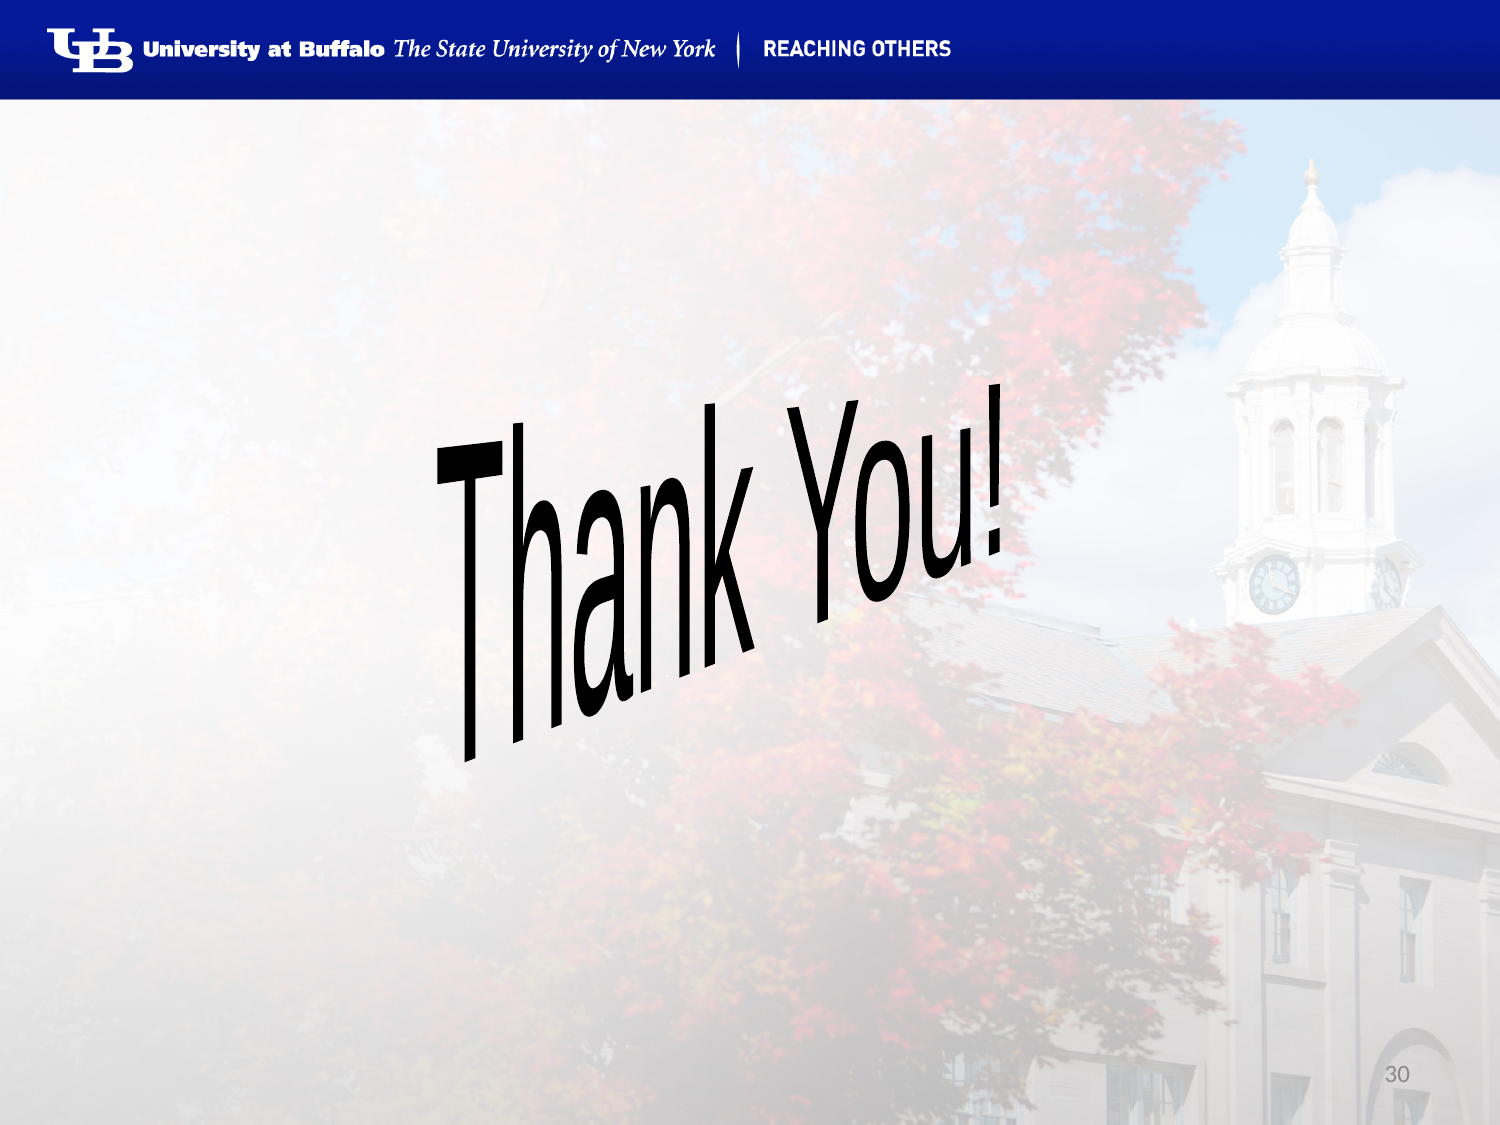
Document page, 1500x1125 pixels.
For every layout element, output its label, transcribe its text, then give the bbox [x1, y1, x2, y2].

picture [0, 0, 1500, 1125]
slide_number 30 [1074, 1042, 1425, 1103]
